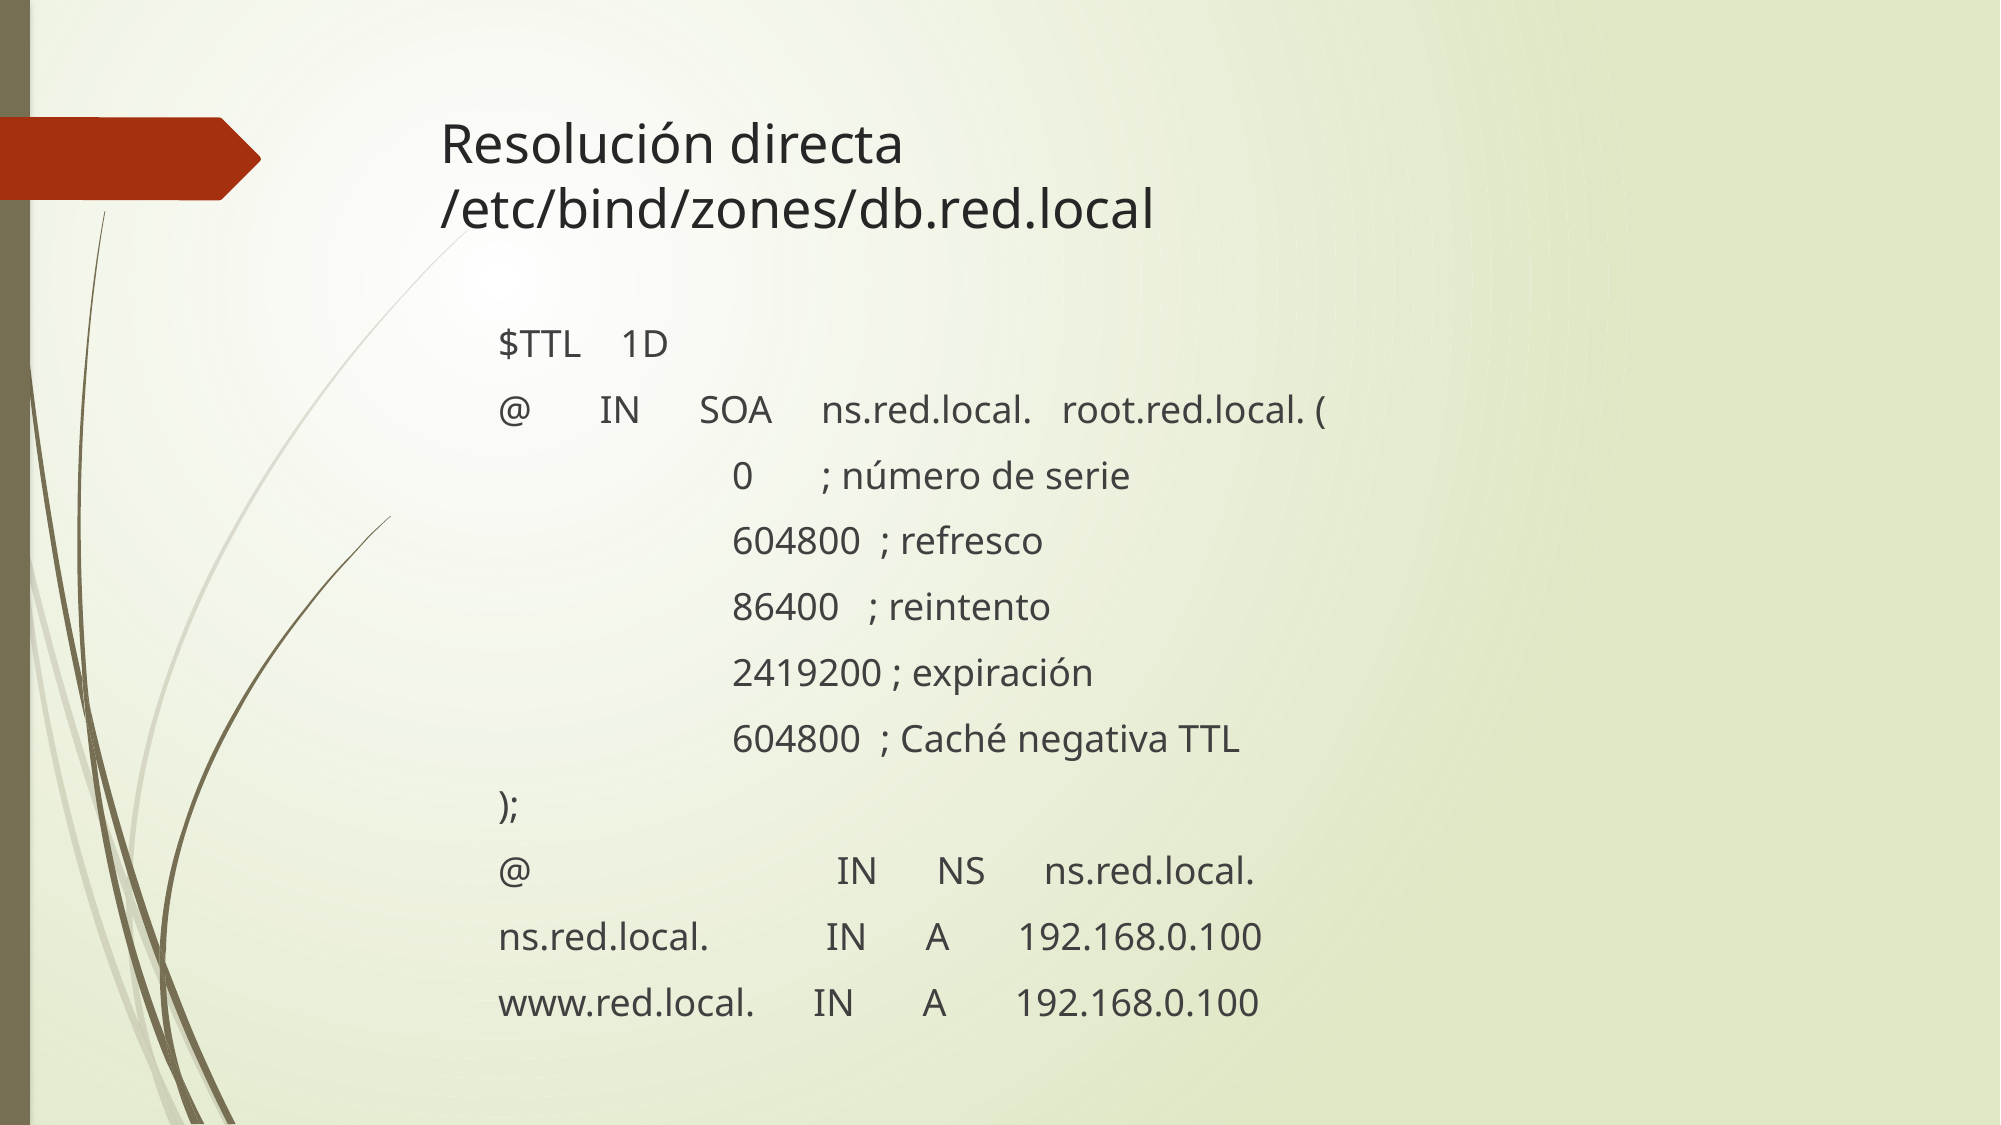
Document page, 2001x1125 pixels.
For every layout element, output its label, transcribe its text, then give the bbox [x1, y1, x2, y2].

title Resolución directa /etc/bind/zones/db.red.local [425, 102, 1888, 313]
list $TTL 1D @ IN SOA ns.red.local. root.red.local. ( 0 ; número de serie 604800 ; refresco 86400 ; reintento 2419200 ; expiración 604800 ; Caché negativa TTL ); @ IN NS ns.red.local. ns.red.local. IN A 192.168.0.100 www.red.local. IN A 192.168.0.100 [483, 312, 1830, 1049]
